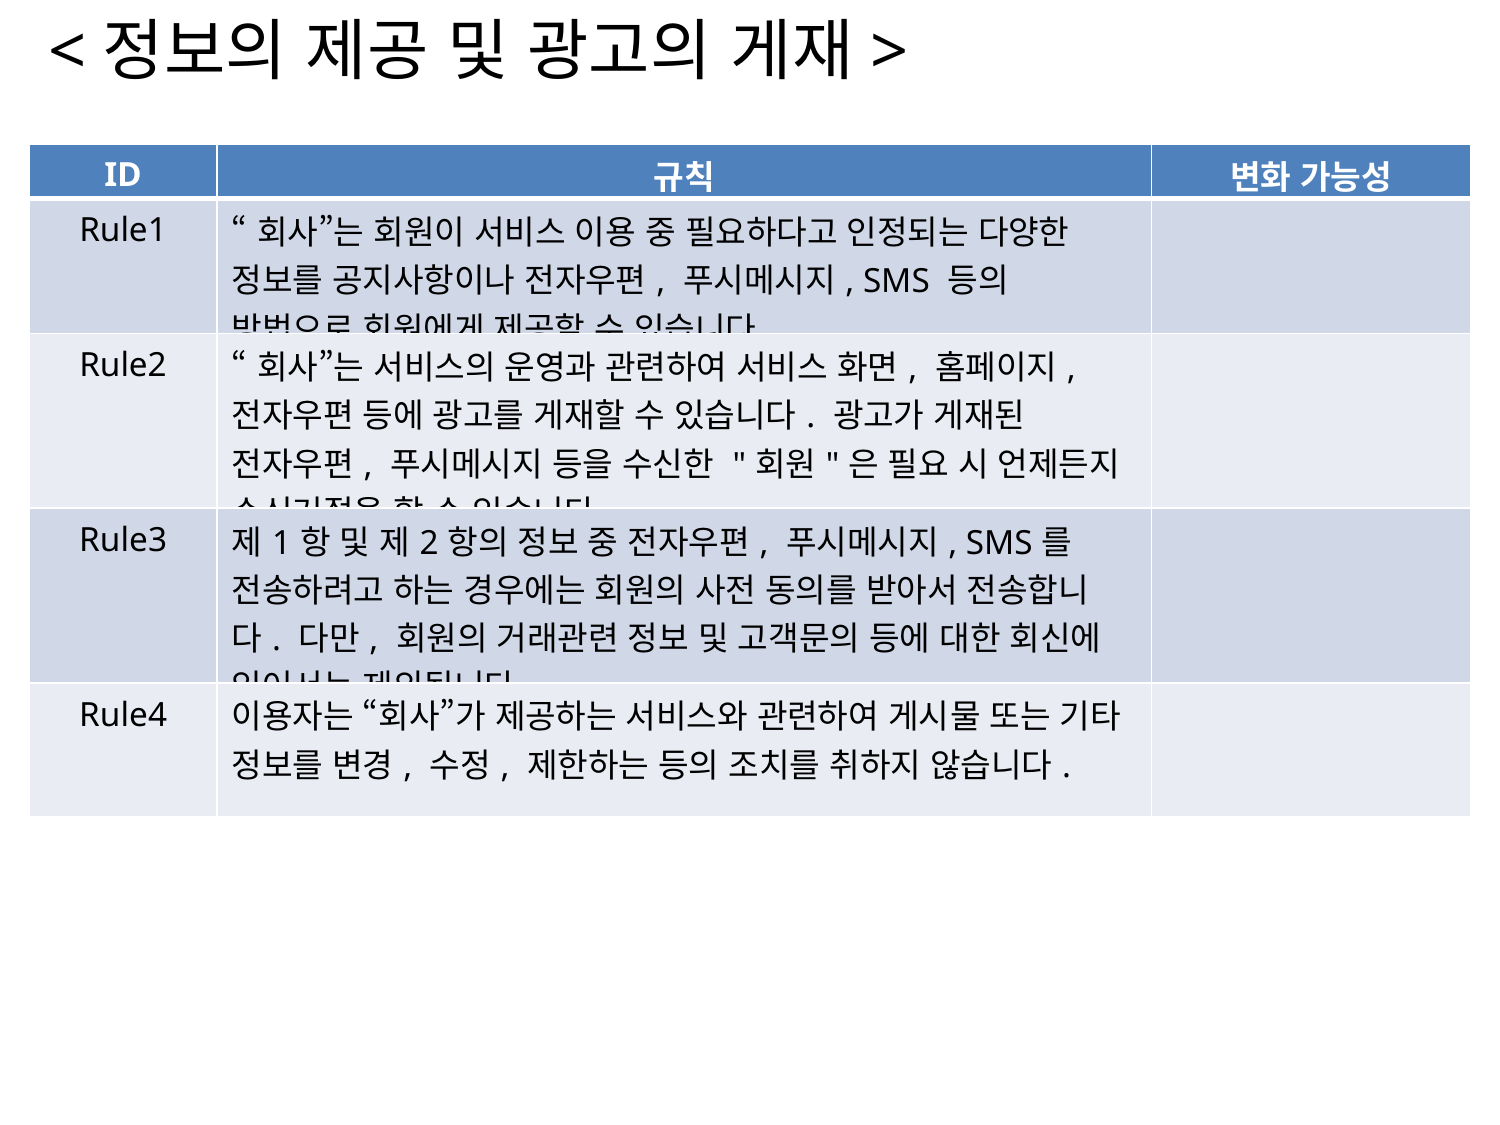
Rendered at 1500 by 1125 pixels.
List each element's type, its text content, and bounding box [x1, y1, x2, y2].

text_box <정보의 제공 및 광고의 게재> [34, 0, 924, 95]
table_cell “회사”는 서비스의 운영과 관련하여 서비스 화면, 홈페이지, 전자우편 등에 광고를 게재할 수 있습니다. 광고가 게재된 전자우편, 푸시메시지 등을 수신한 "회원"은 필요 시 언제든지 수신거절을 할 수 있습니다. [218, 334, 1151, 507]
table_cell “회사”는 회원이 서비스 이용 중 필요하다고 인정되는 다양한 정보를 공지사항이나 전자우편, 푸시메시지, SMS 등의 방법으로 회원에게 제공할 수 있습니다. [218, 201, 1151, 333]
table_cell [1152, 684, 1470, 816]
table_cell Rule3 [30, 509, 216, 682]
table_cell [1152, 509, 1470, 682]
table_header 변화 가능성 [1152, 145, 1470, 196]
table_cell 이용자는 “회사”가 제공하는 서비스와 관련하여 게시물 또는 기타 정보를 변경, 수정, 제한하는 등의 조치를 취하지 않습니다. [218, 684, 1151, 816]
table_cell Rule2 [30, 334, 216, 507]
table_header ID [30, 145, 216, 196]
table_header 규칙 [218, 145, 1151, 196]
table_cell 제1항 및 제2항의 정보 중 전자우편, 푸시메시지, SMS를 전송하려고 하는 경우에는 회원의 사전 동의를 받아서 전송합니다. 다만, 회원의 거래관련 정보 및 고객문의 등에 대한 회신에 있어서는 제외됩니다. [218, 509, 1151, 682]
table_cell [1152, 201, 1470, 333]
table_cell Rule1 [30, 201, 216, 333]
table_cell Rule4 [30, 684, 216, 816]
table_cell [1152, 334, 1470, 507]
